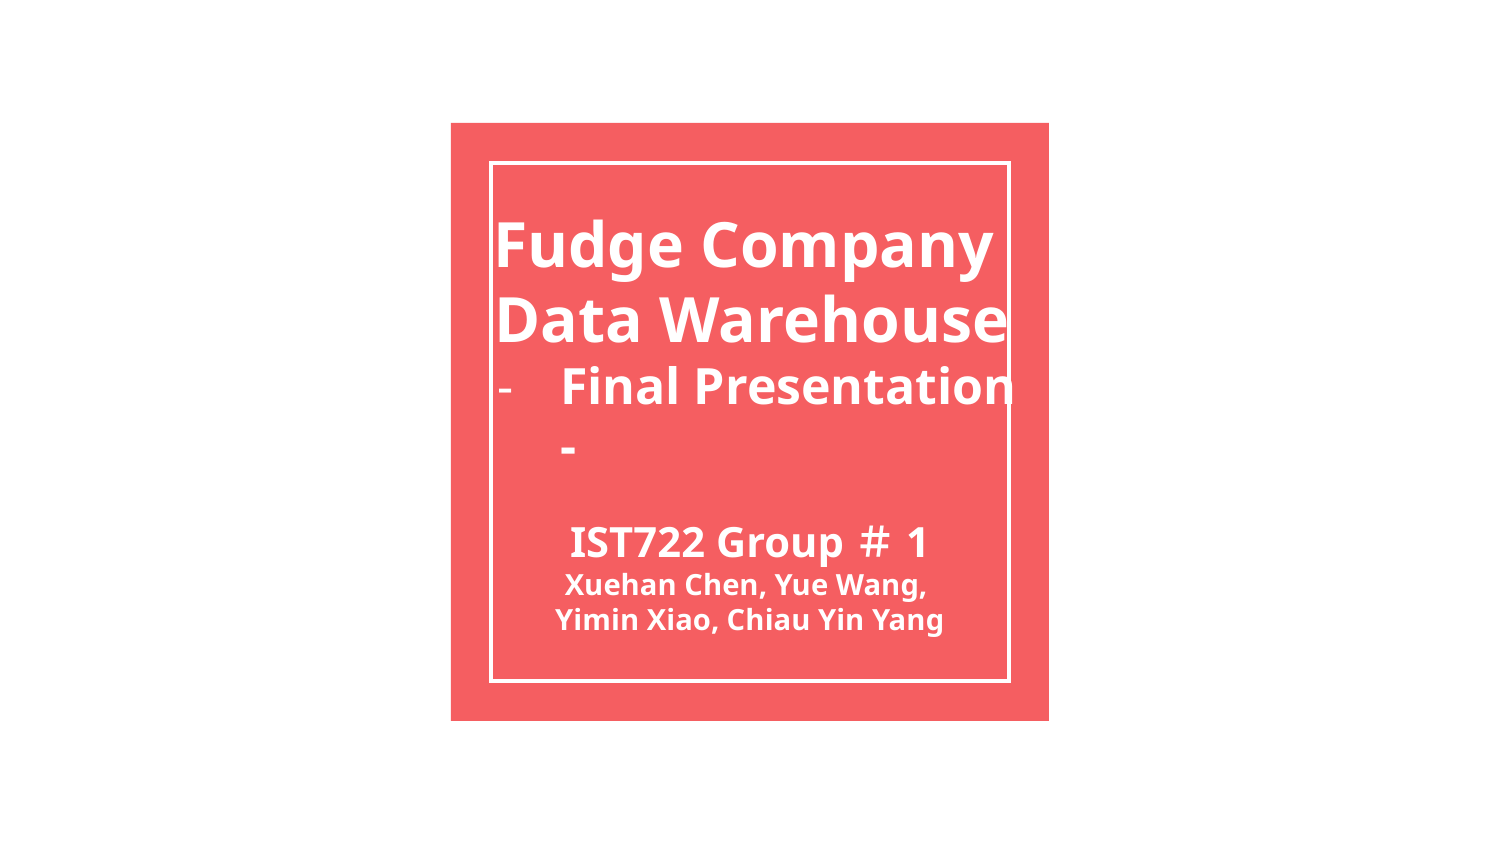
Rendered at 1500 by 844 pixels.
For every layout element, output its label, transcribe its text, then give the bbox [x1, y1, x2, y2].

title Fudge Company Data Warehouse Final Presentation - [469, 209, 1034, 470]
subtitle IST722 Group＃1 Xuehan Chen, Yue Wang, Yimin Xiao, Chiau Yin Yang [507, 535, 993, 651]
